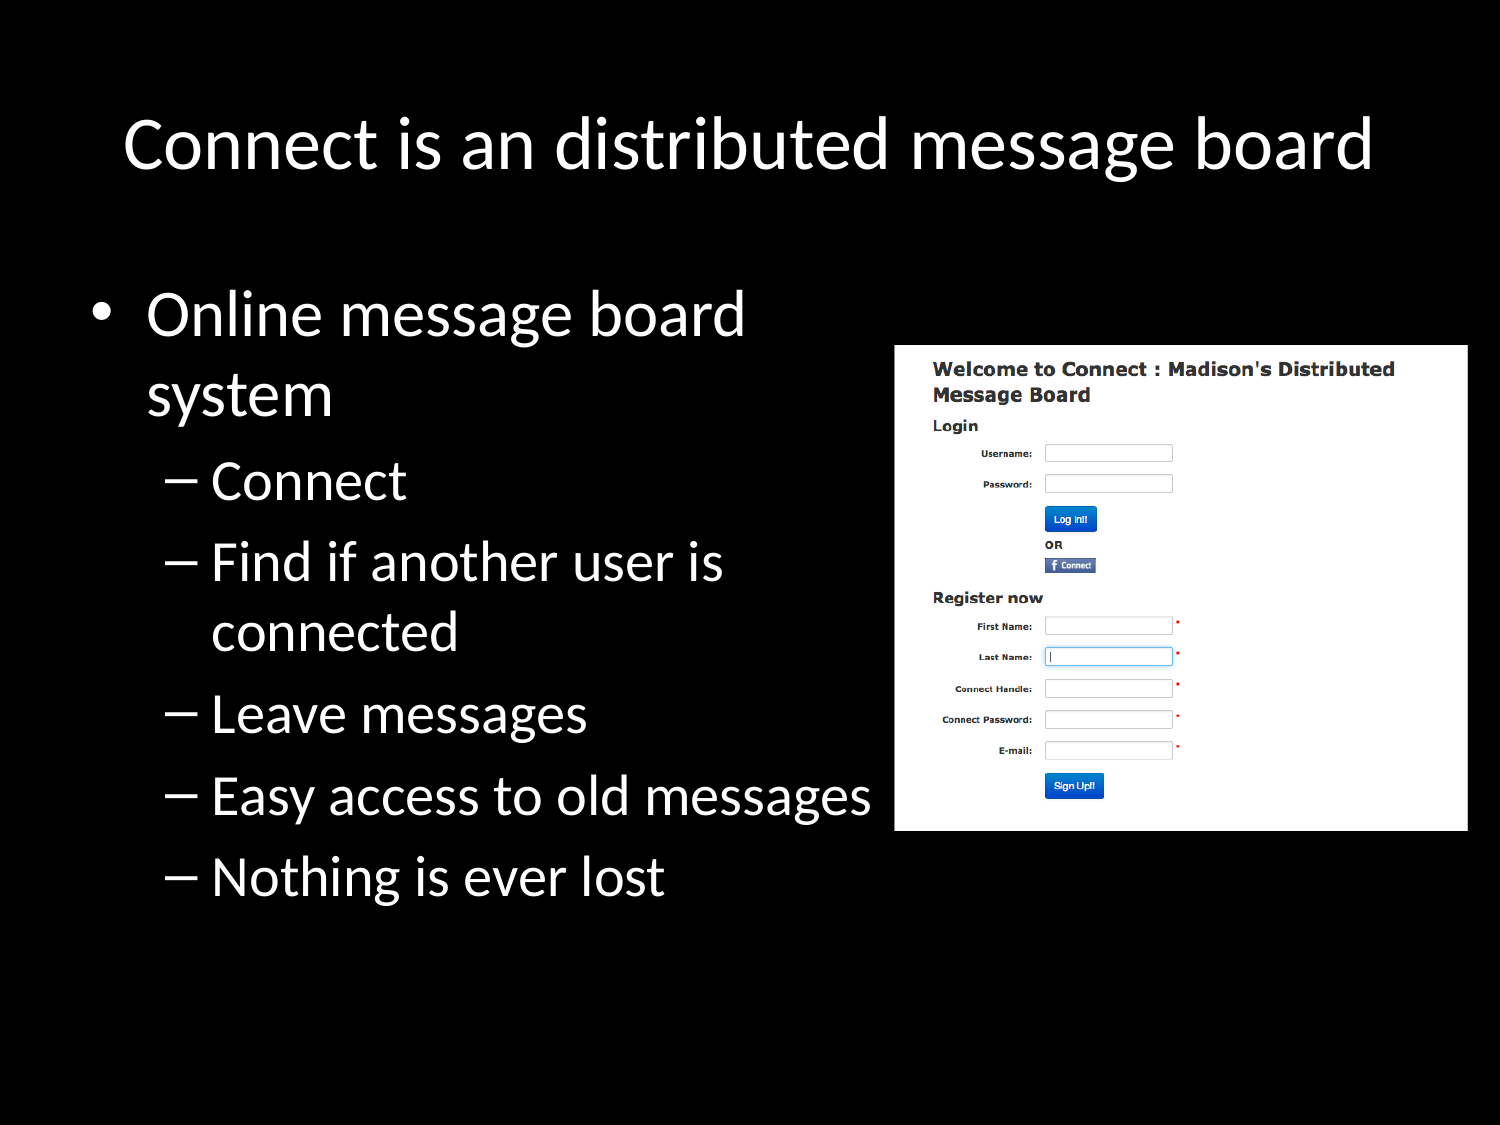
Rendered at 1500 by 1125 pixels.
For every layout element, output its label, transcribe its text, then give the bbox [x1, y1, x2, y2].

picture [893, 345, 1469, 831]
list Online message board system Connect Find if another user is connected Leave messages Easy access to old messages Nothing is ever lost [75, 262, 895, 1005]
title Connect is an distributed message board [75, 45, 1425, 233]
